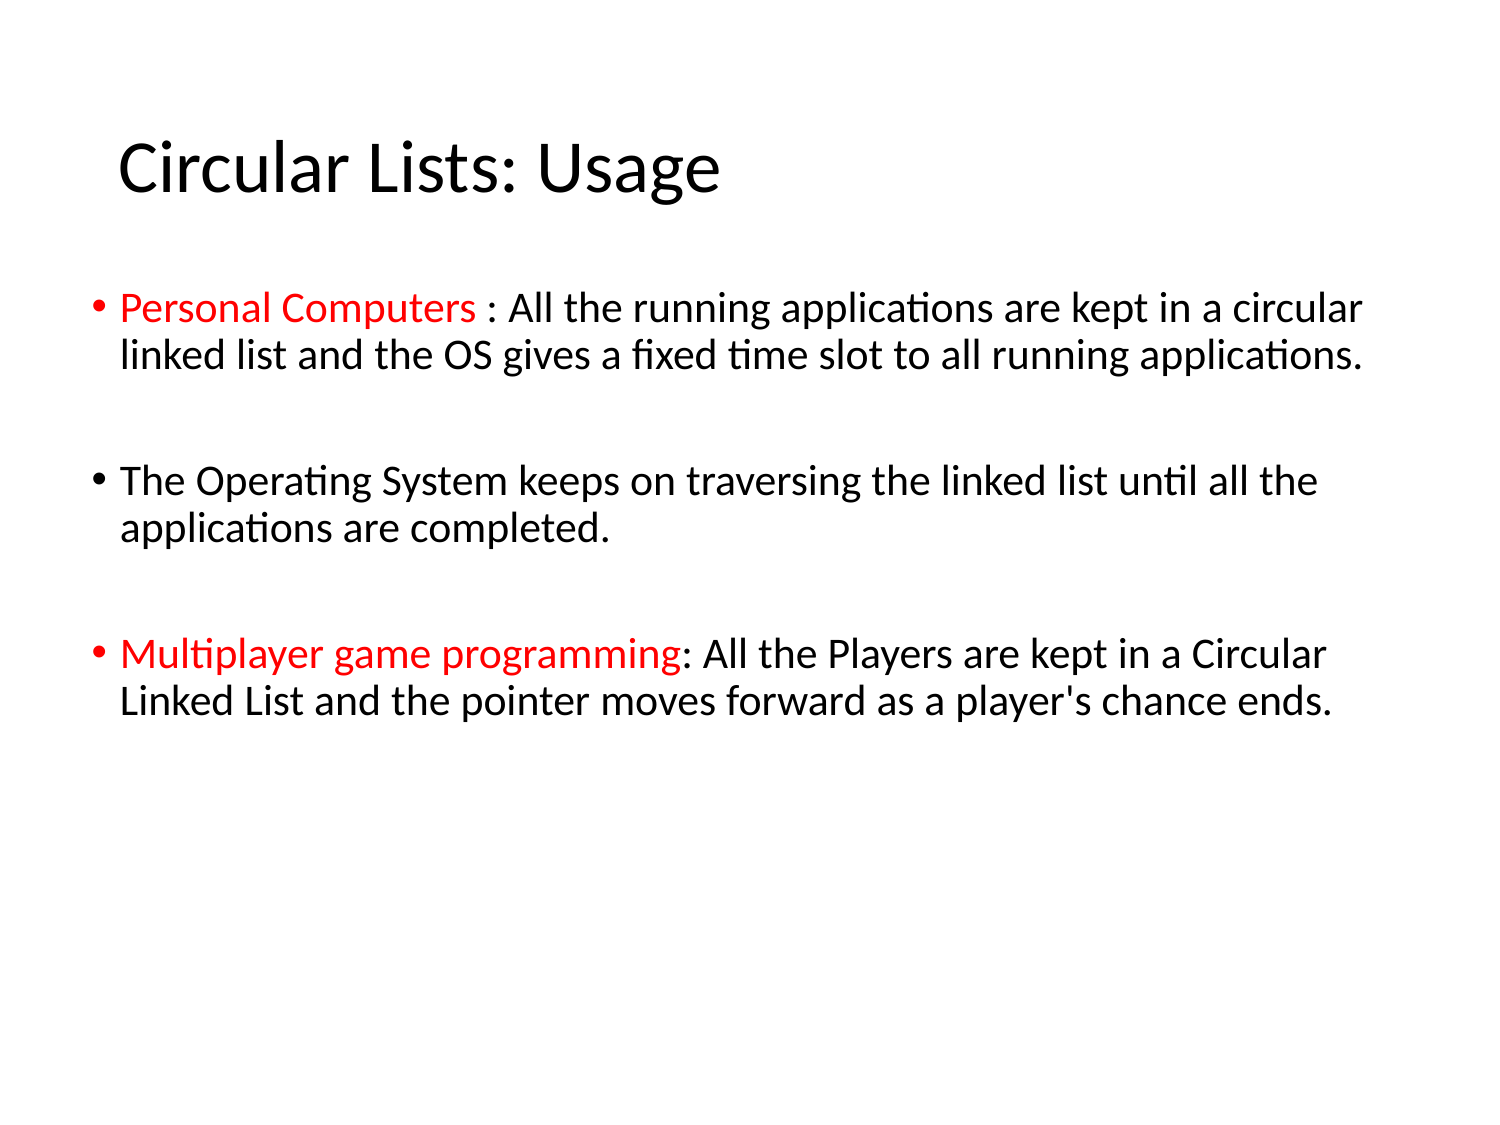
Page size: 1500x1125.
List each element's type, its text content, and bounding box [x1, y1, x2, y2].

title Circular Lists: Usage [103, 59, 1397, 277]
list Personal Computers : All the running applications are kept in a circular linked list and the OS gives a fixed time slot to all running applications. The Operating System keeps on traversing the linked list until all the applications are completed. Multiplayer game programming: All the Players are kept in a Circular Linked List and the pointer moves forward as a player's chance ends. [76, 277, 1436, 813]
